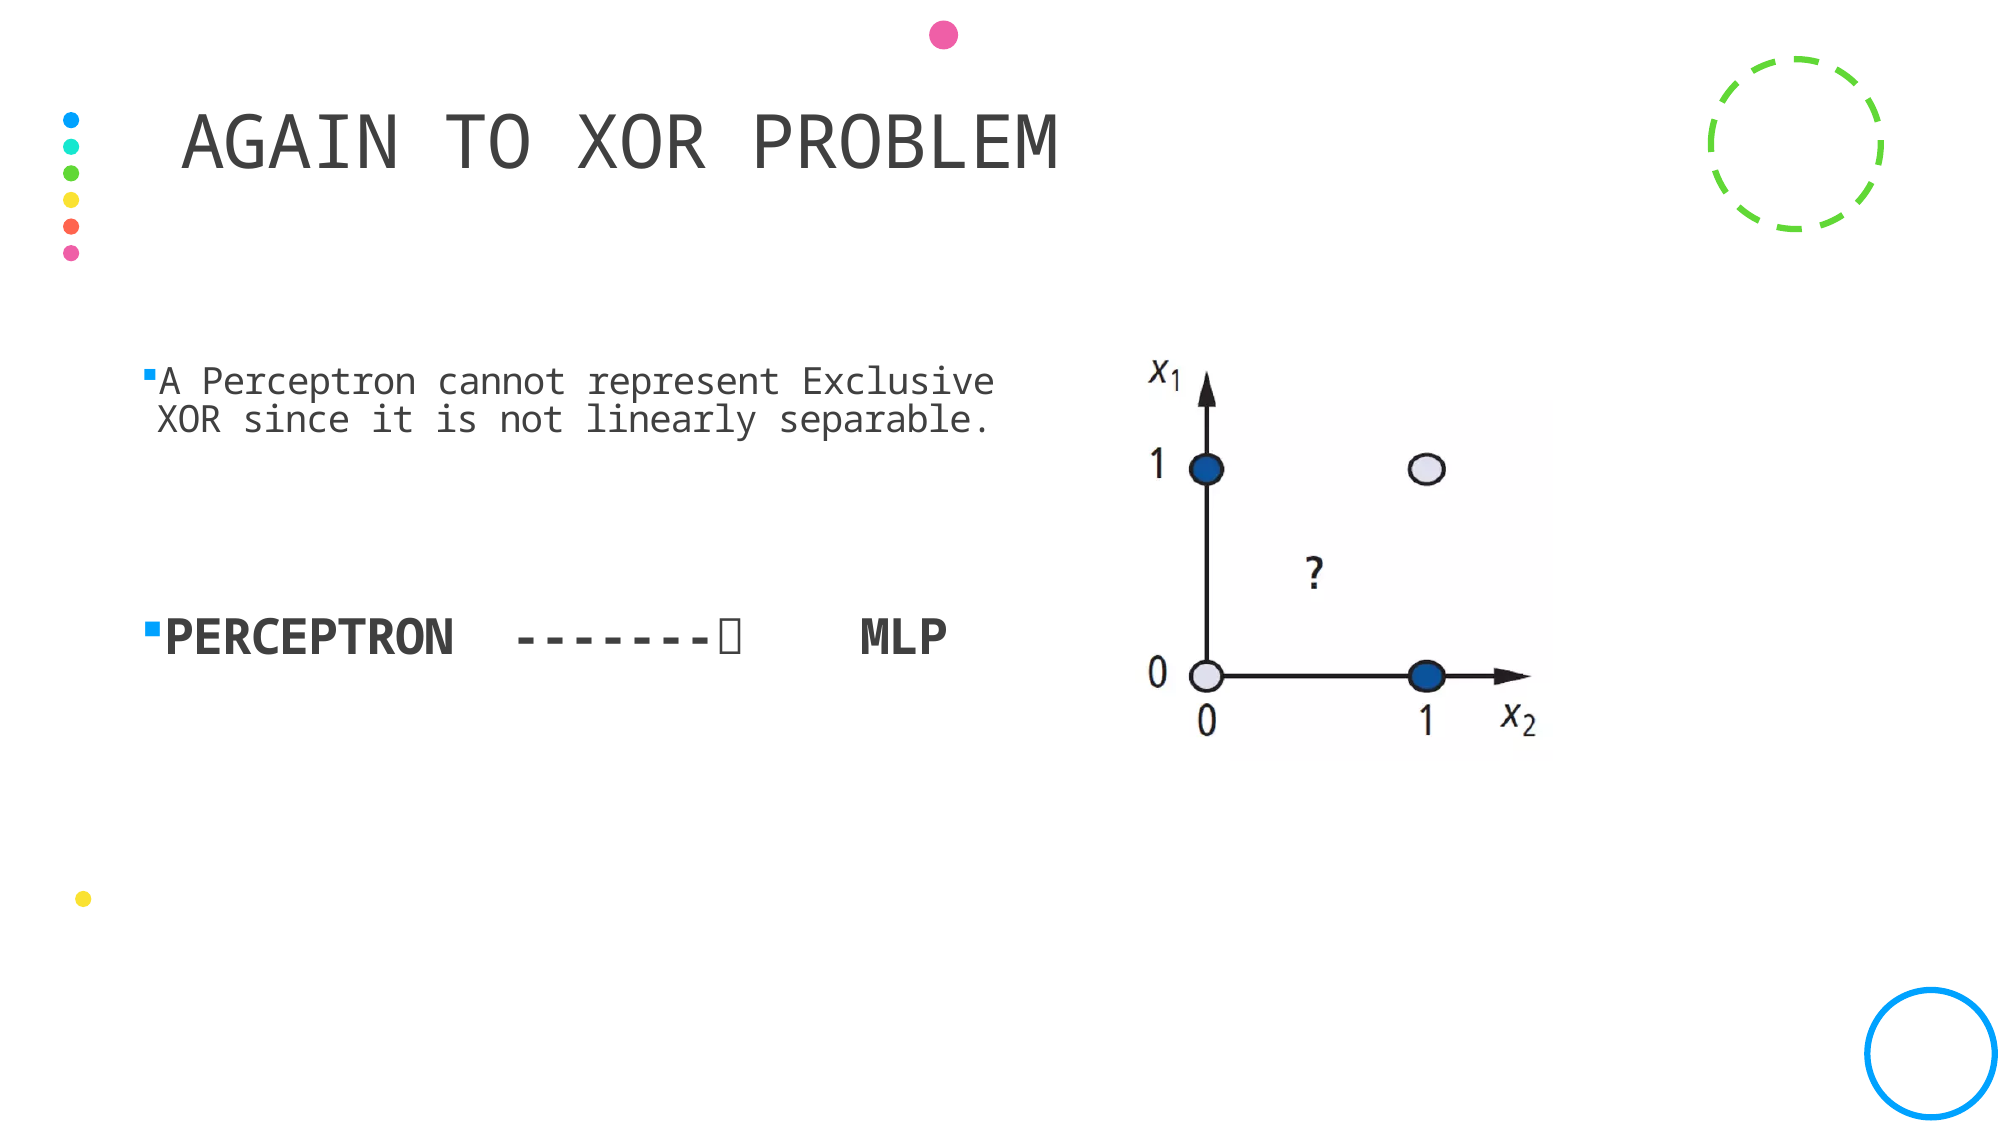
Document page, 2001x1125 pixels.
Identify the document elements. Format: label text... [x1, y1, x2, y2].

picture [1107, 332, 1554, 762]
list A Perceptron cannot represent Exclusive XOR since it is not linearly separable. PERCEPTRON ------- MLP [141, 356, 1000, 969]
title Again to XOR problem [180, 25, 1830, 264]
